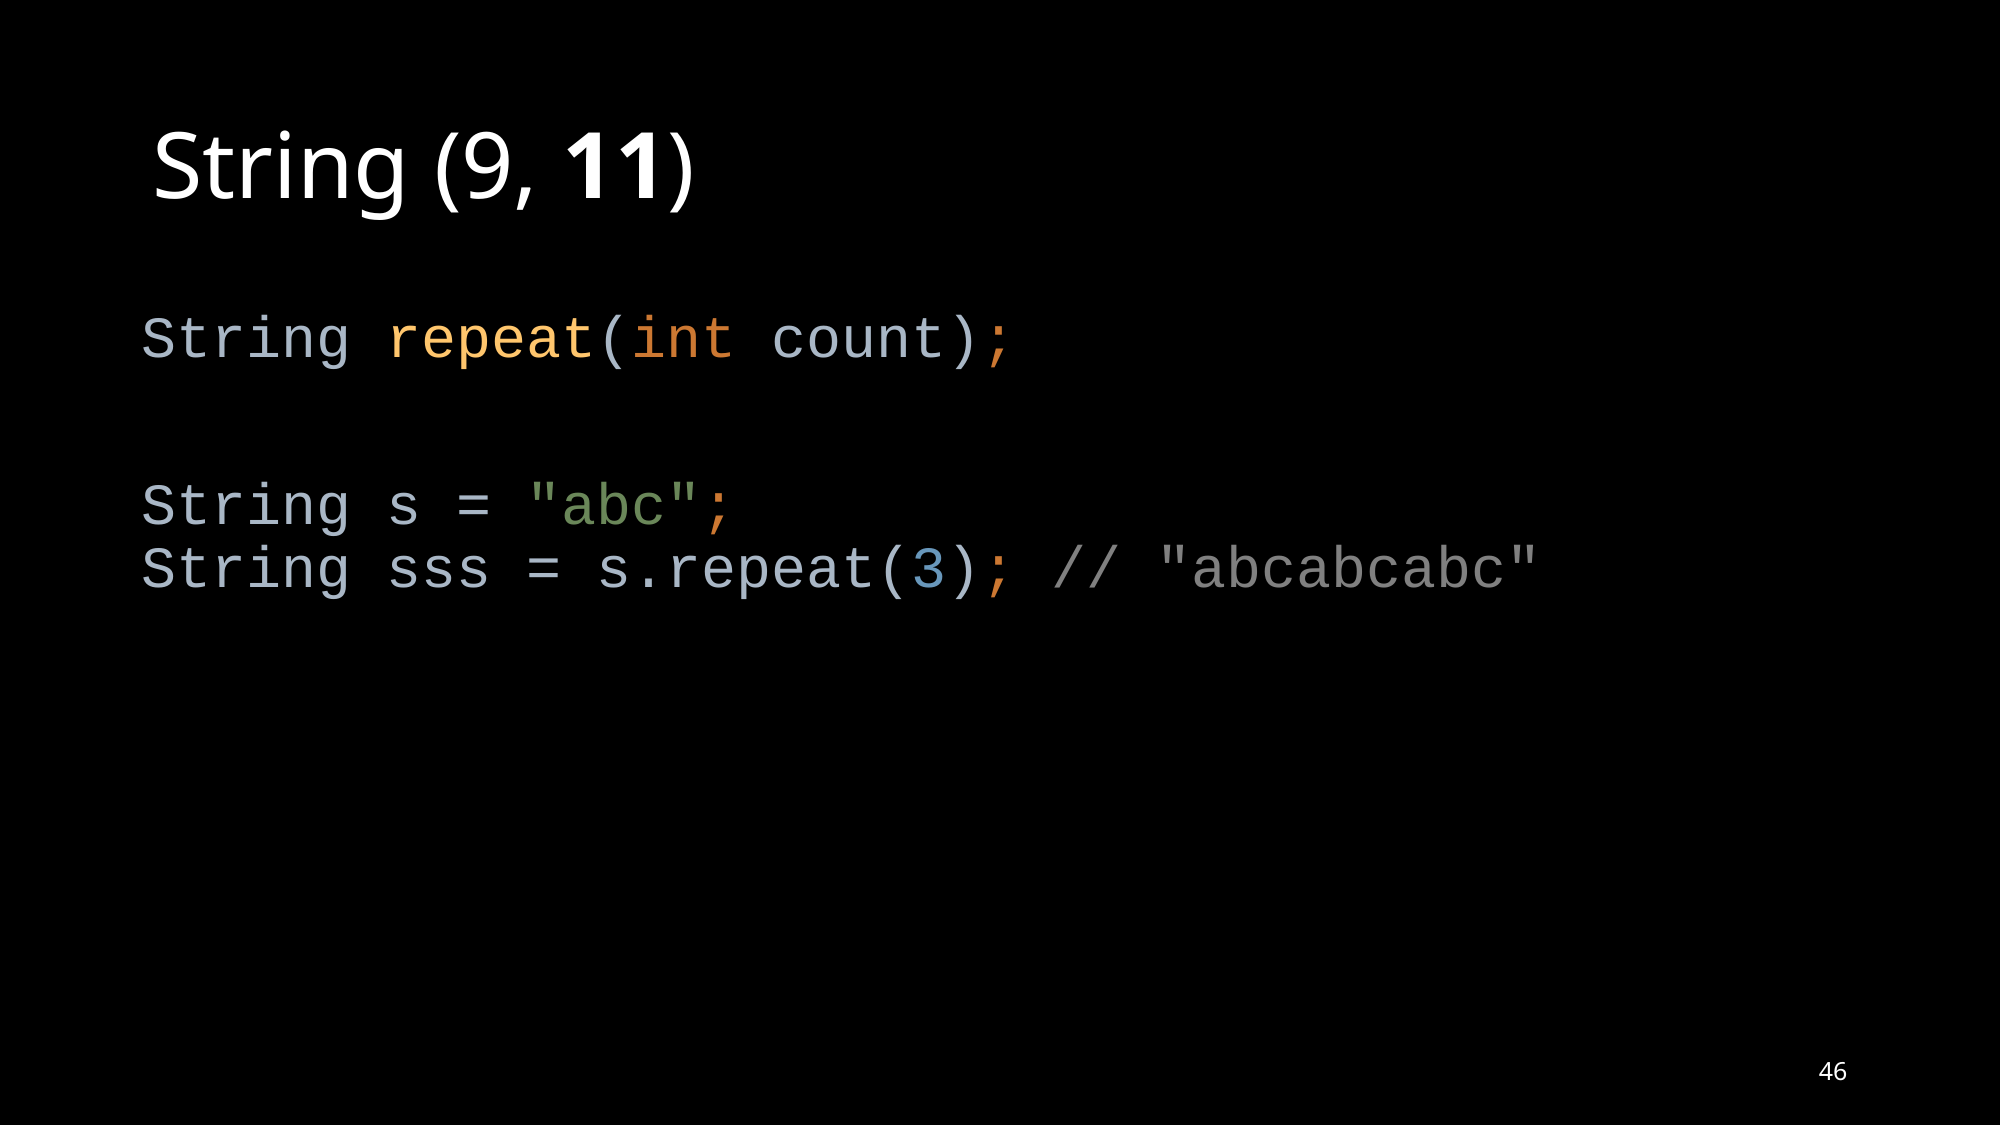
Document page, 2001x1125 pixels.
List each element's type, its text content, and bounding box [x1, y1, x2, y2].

list String repeat(int count); String s = "abc"; String sss = s.repeat(3); // "abcabcabc" [126, 299, 1852, 1014]
title String (9, 11) [137, 59, 1863, 278]
slide_number 46 [1412, 1042, 1863, 1103]
